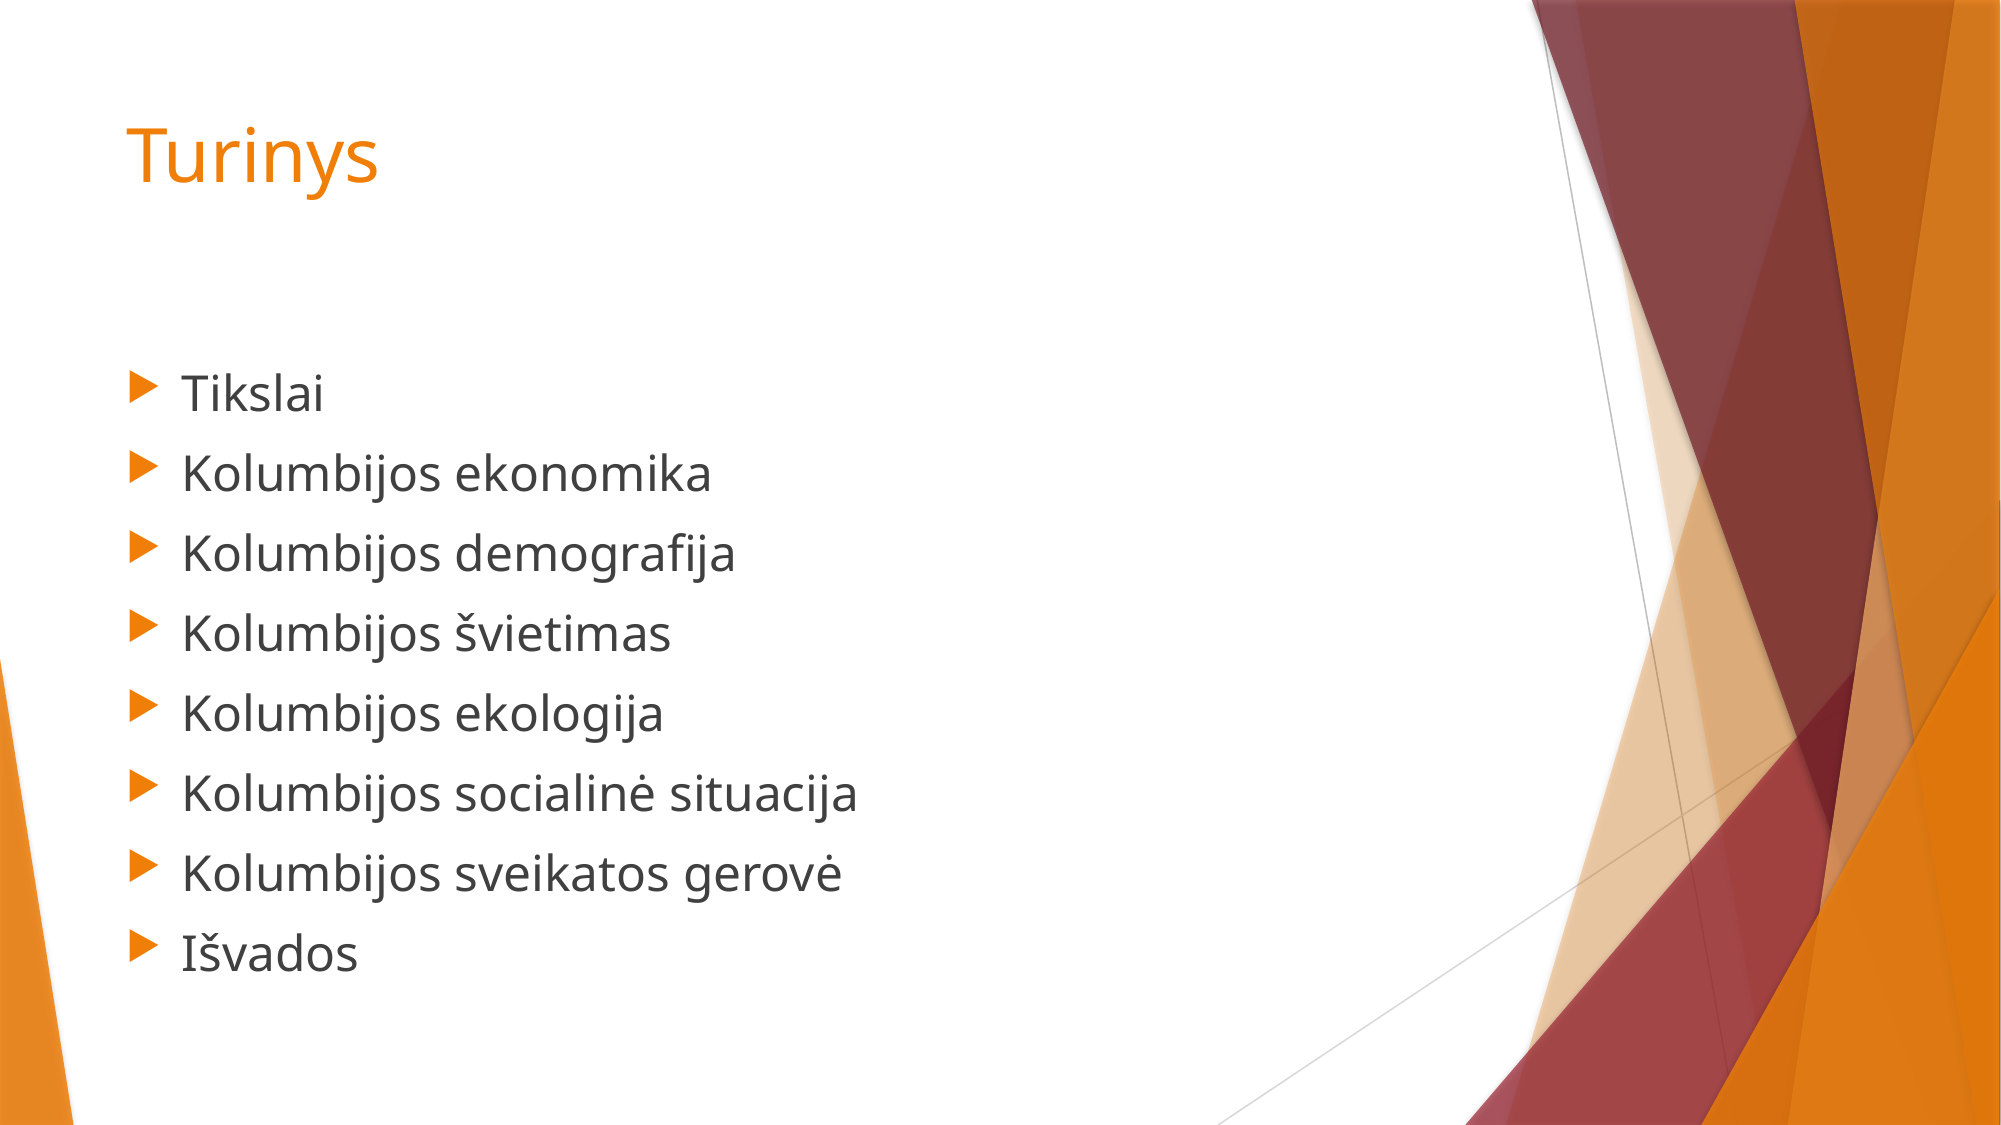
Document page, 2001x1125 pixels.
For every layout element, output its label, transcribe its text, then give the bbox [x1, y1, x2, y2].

list Tikslai Kolumbijos ekonomika Kolumbijos demografija Kolumbijos švietimas Kolumbijos ekologija Kolumbijos socialinė situacija Kolumbijos sveikatos gerovė Išvados [111, 354, 1522, 992]
title Turinys [111, 99, 1522, 317]
